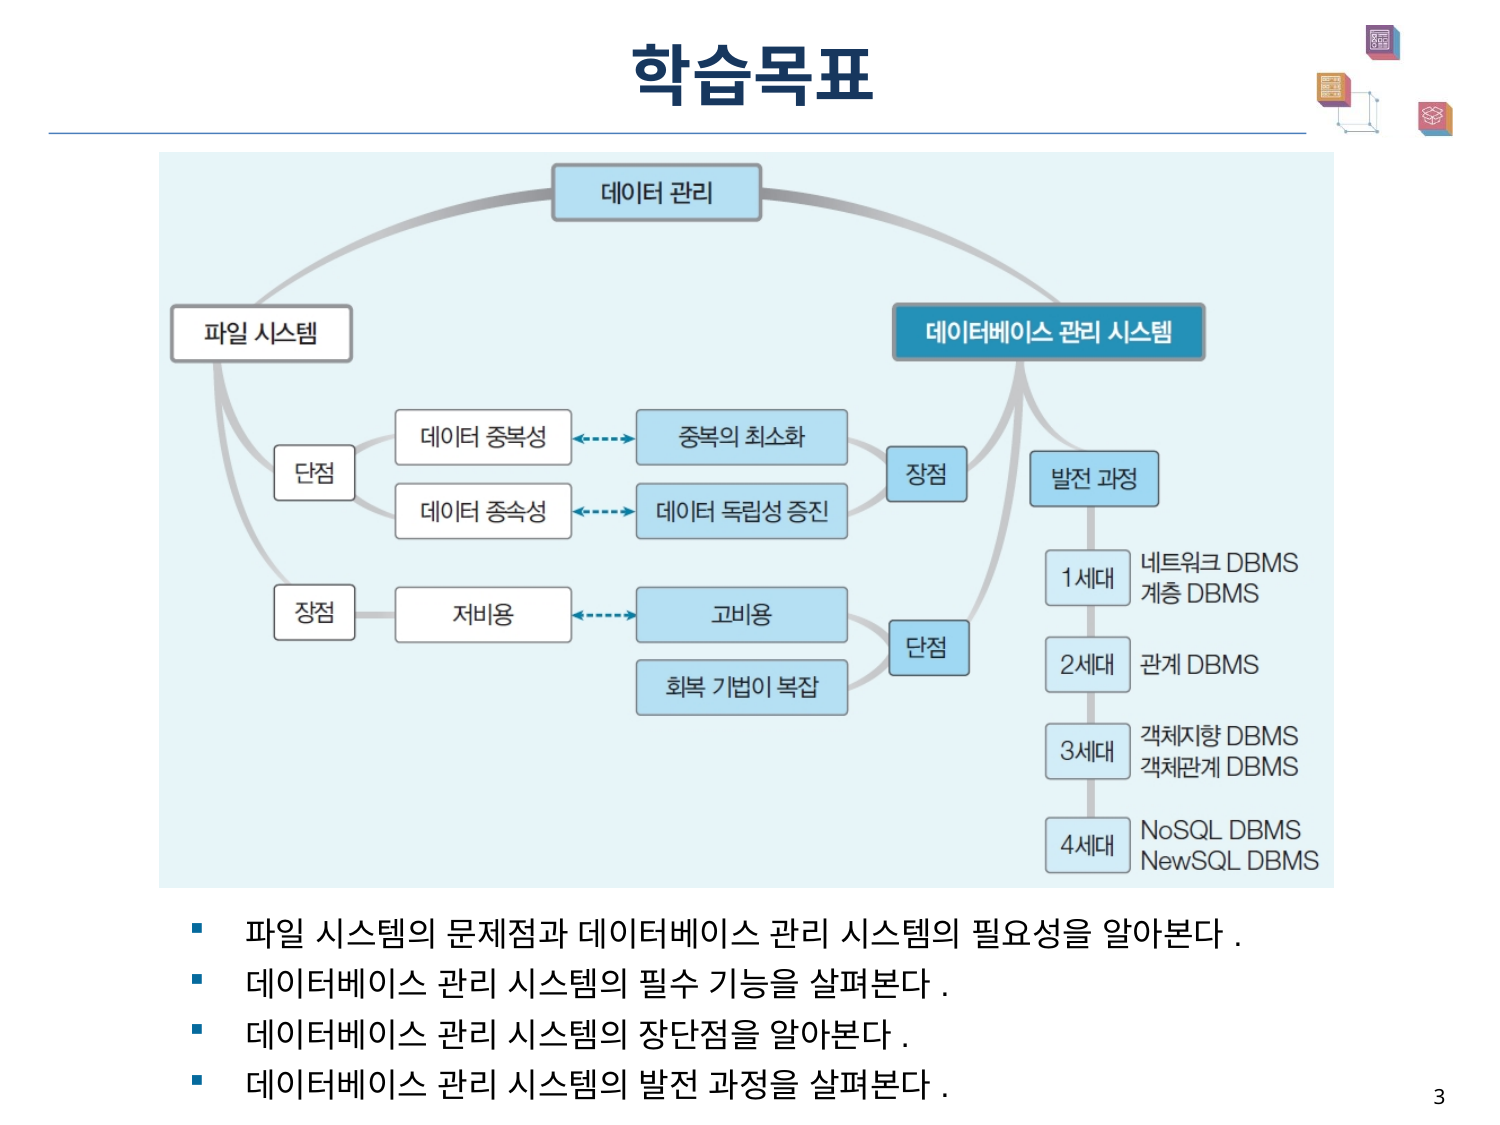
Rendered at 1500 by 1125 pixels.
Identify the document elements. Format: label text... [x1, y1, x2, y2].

title 학습목표 [48, 25, 1459, 123]
picture [159, 152, 1334, 888]
picture [1316, 123, 1453, 138]
list 파일 시스템의 문제점과 데이터베이스 관리 시스템의 필요성을 알아본다. 데이터베이스 관리 시스템의 필수 기능을 살펴본다. 데이터베이스 관리 시스템의 장단점을 알아본다. 데이터베이스 관리 시스템의 발전 과정을 살펴본다. [174, 901, 1347, 1116]
